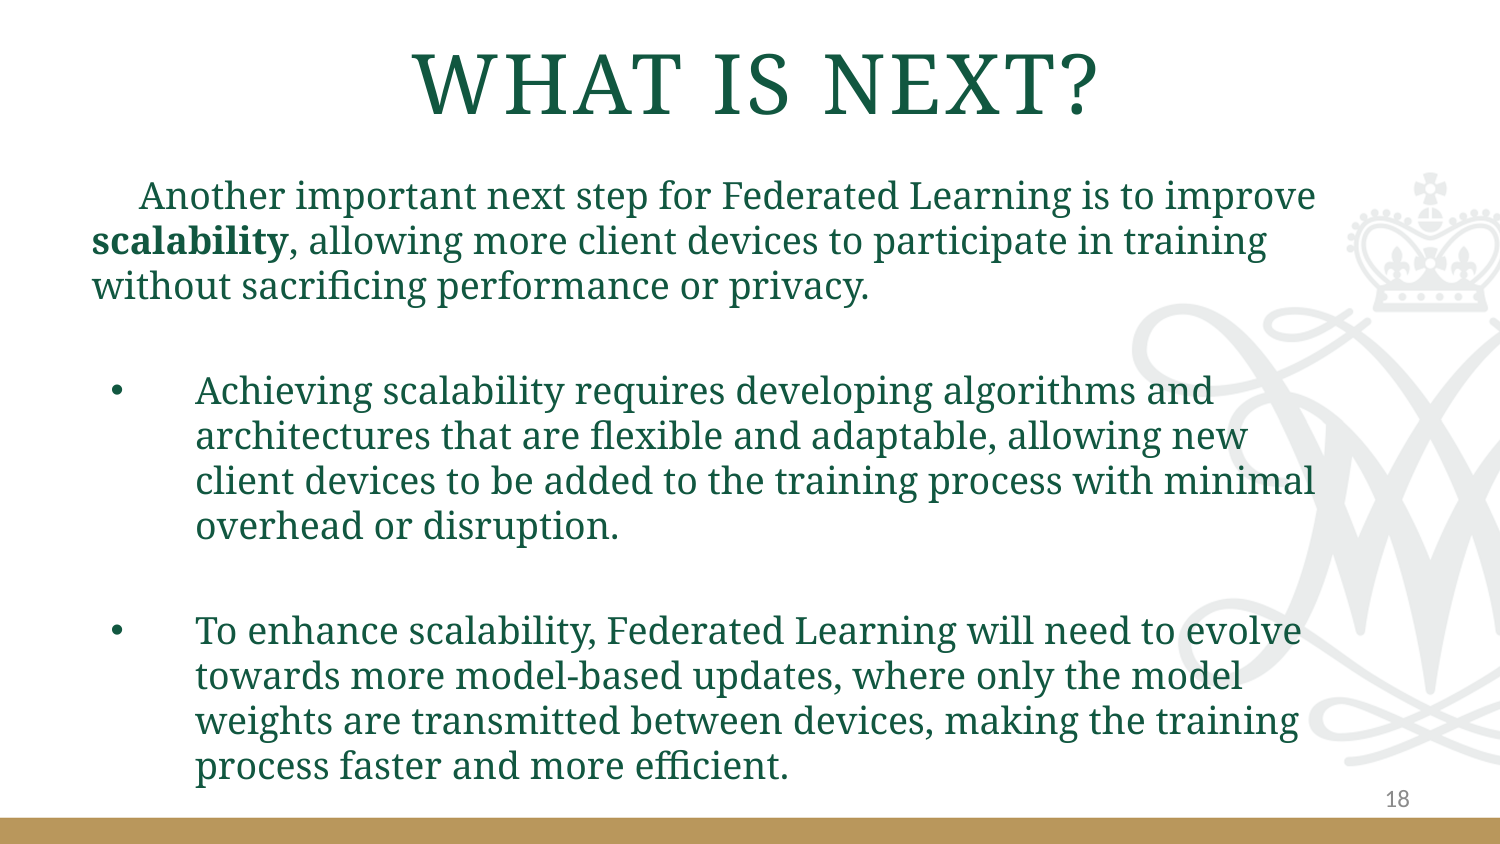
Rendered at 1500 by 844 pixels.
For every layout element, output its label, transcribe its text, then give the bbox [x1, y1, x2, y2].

list Another important next step for Federated Learning is to improve scalability, allowing more client devices to participate in training without sacrificing performance or privacy. Achieving scalability requires developing algorithms and architectures that are flexible and adaptable, allowing new client devices to be added to the training process with minimal overhead or disruption. To enhance scalability, Federated Learning will need to evolve towards more model-based updates, where only the model weights are transmitted between devices, making the training process faster and more efficient. [76, 164, 1352, 758]
picture [0, 0, 1500, 844]
title What is next? [118, 23, 1394, 192]
slide_number 18 [1074, 775, 1425, 821]
